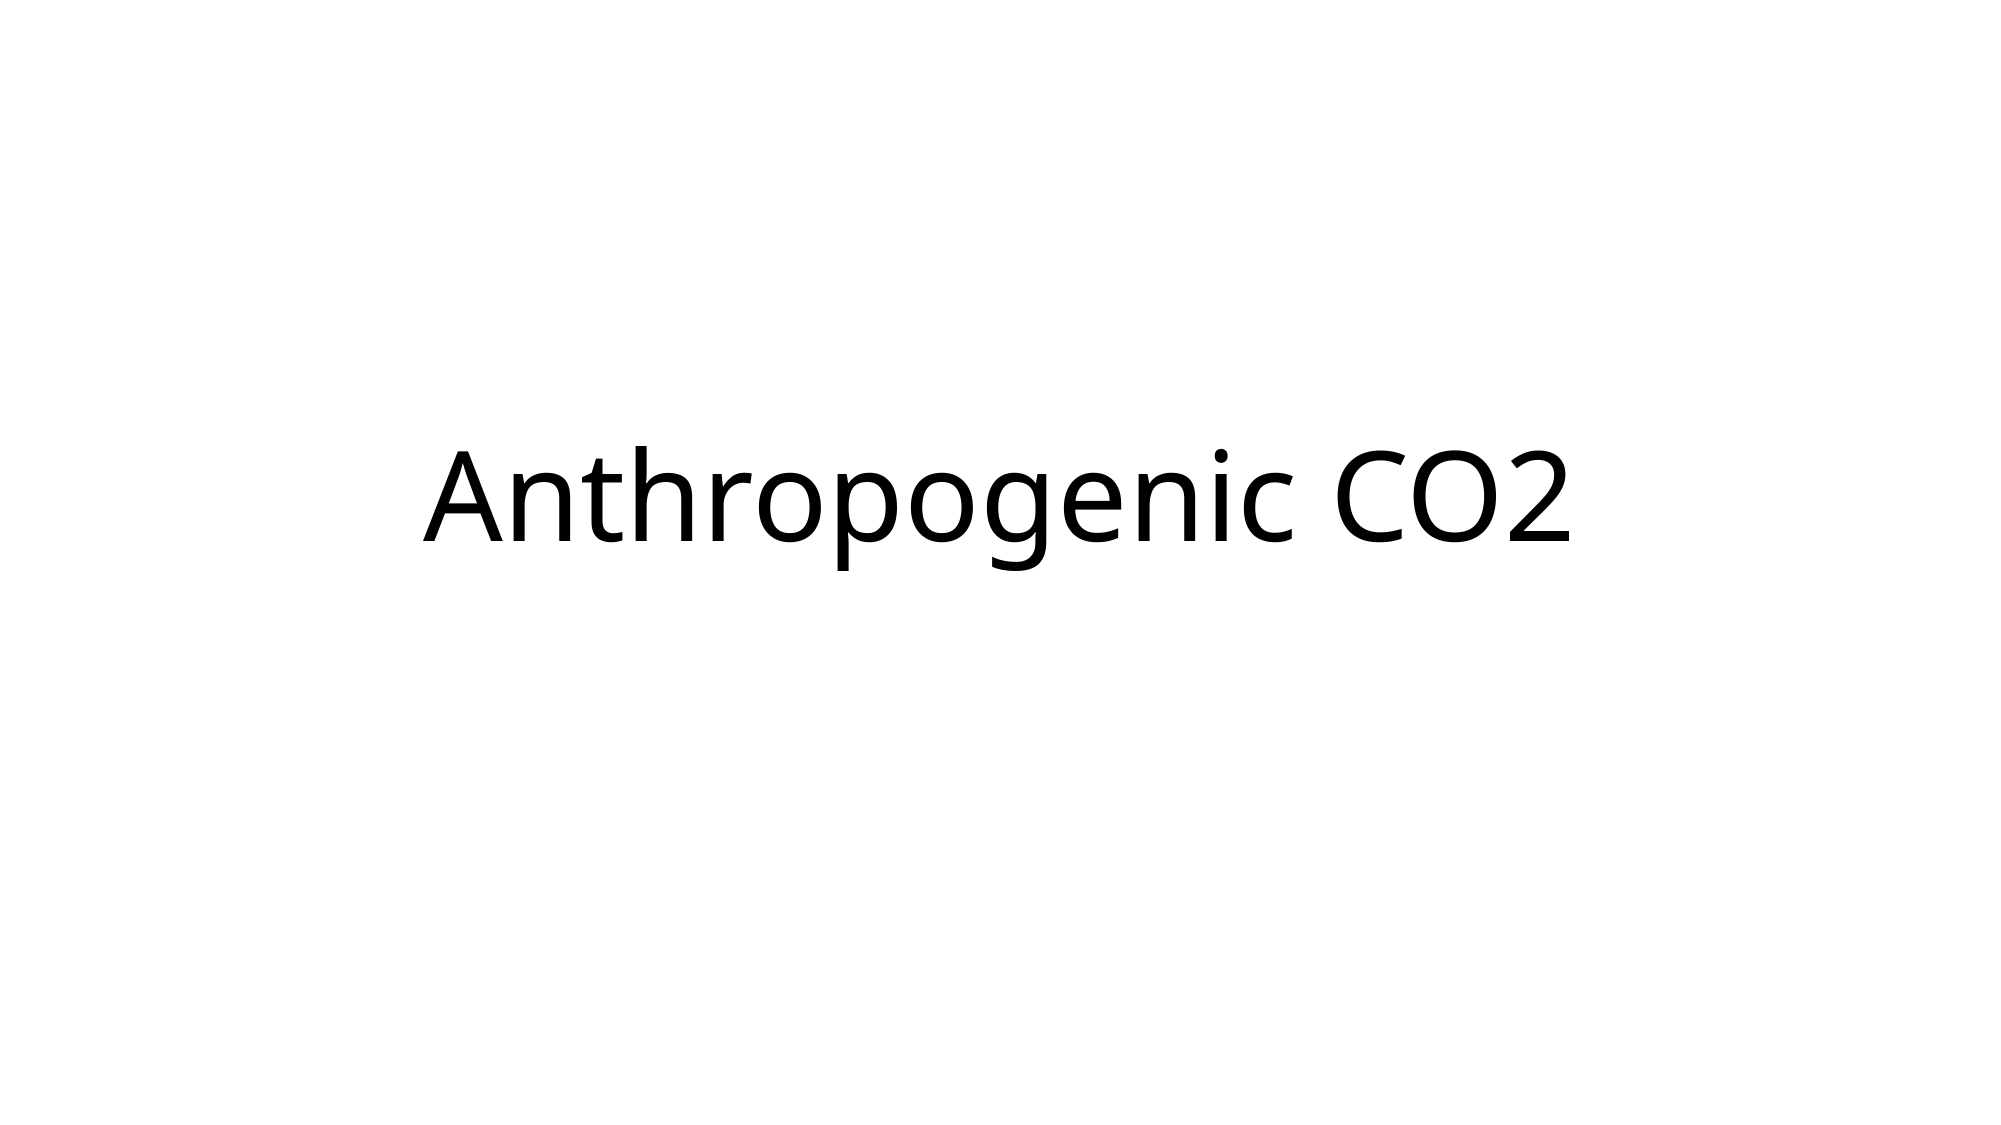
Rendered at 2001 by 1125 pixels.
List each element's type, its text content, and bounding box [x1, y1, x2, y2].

title Anthropogenic CO2 [249, 184, 1750, 576]
